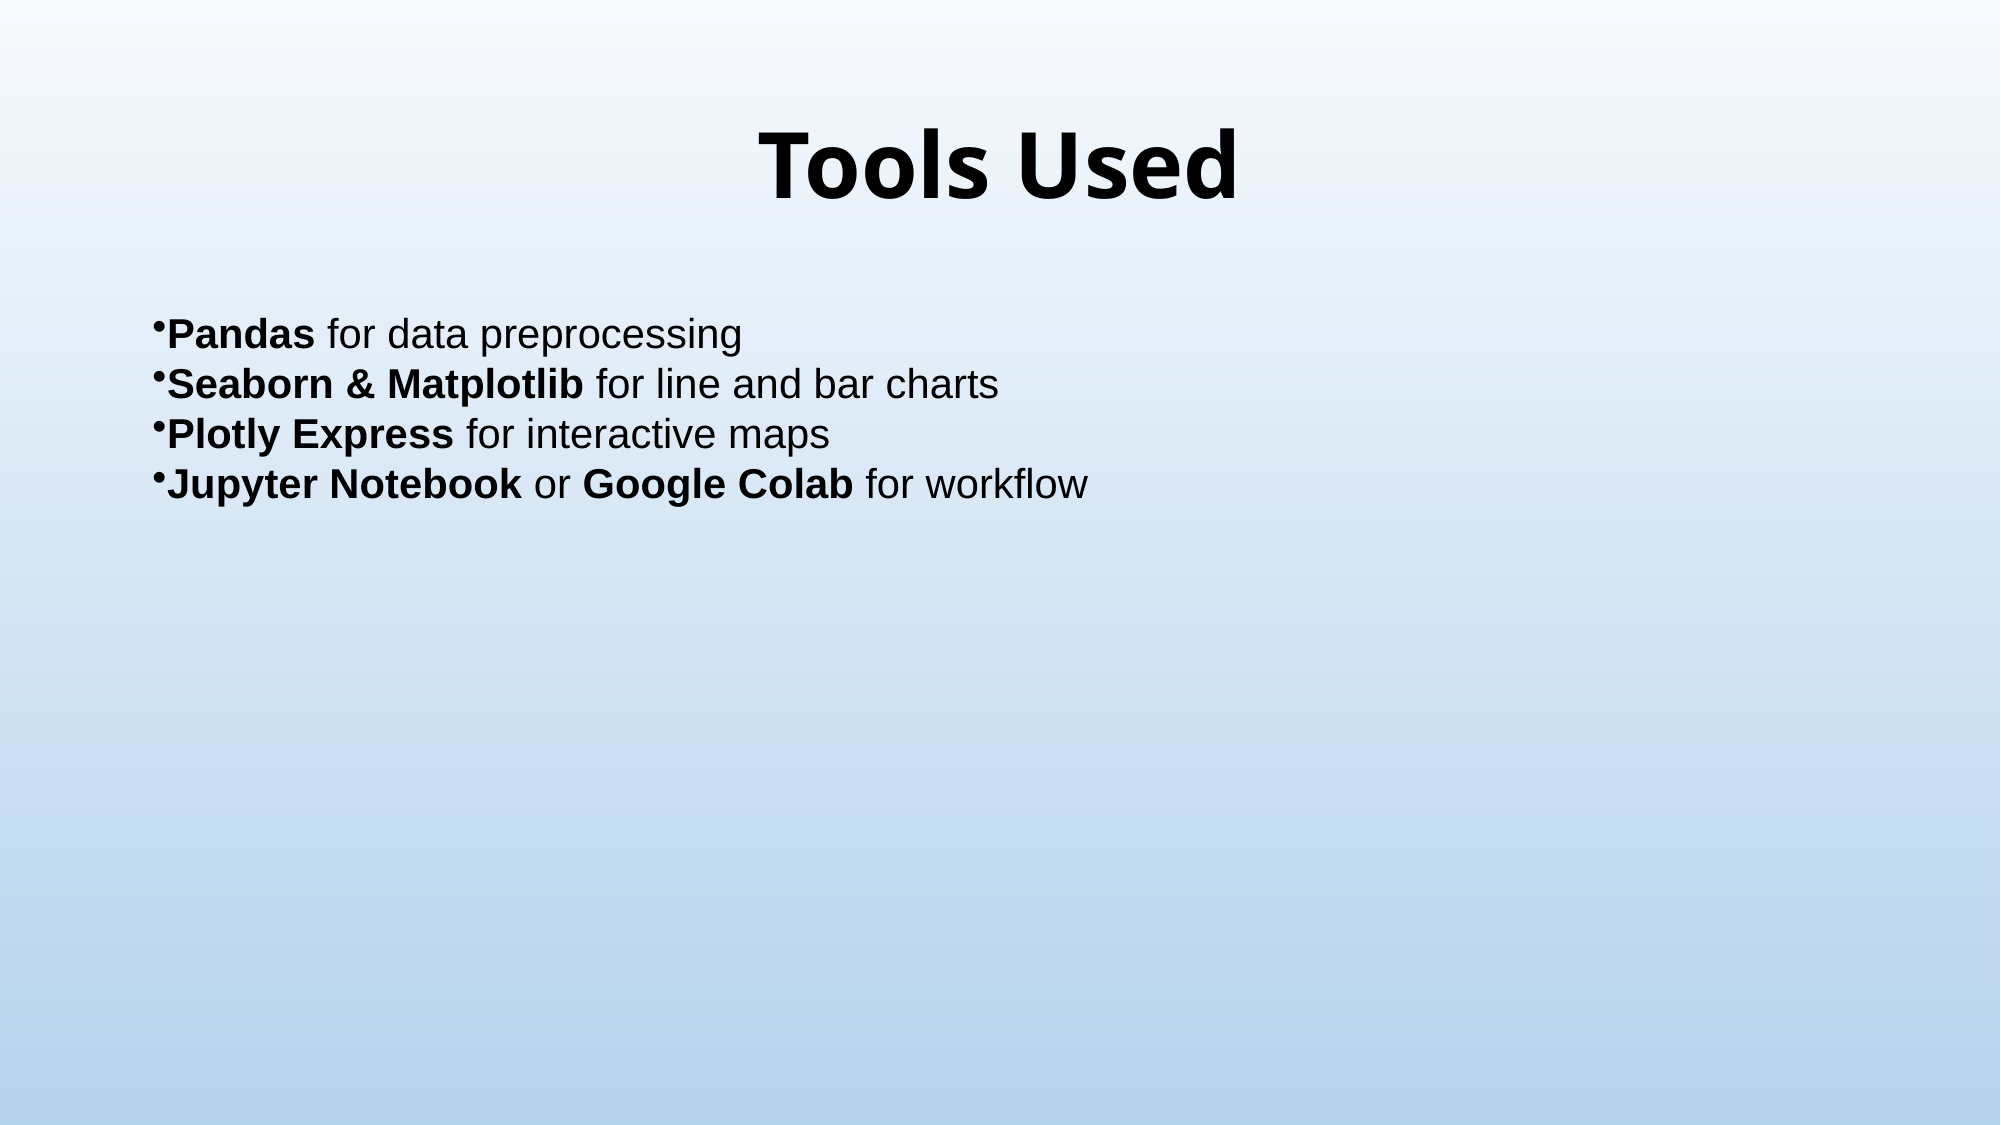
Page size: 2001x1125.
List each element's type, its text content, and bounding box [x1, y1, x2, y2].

title Tools Used [137, 59, 1863, 278]
list Pandas for data preprocessing Seaborn & Matplotlib for line and bar charts Plotly Express for interactive maps Jupyter Notebook or Google Colab for workflow [137, 299, 1863, 1014]
